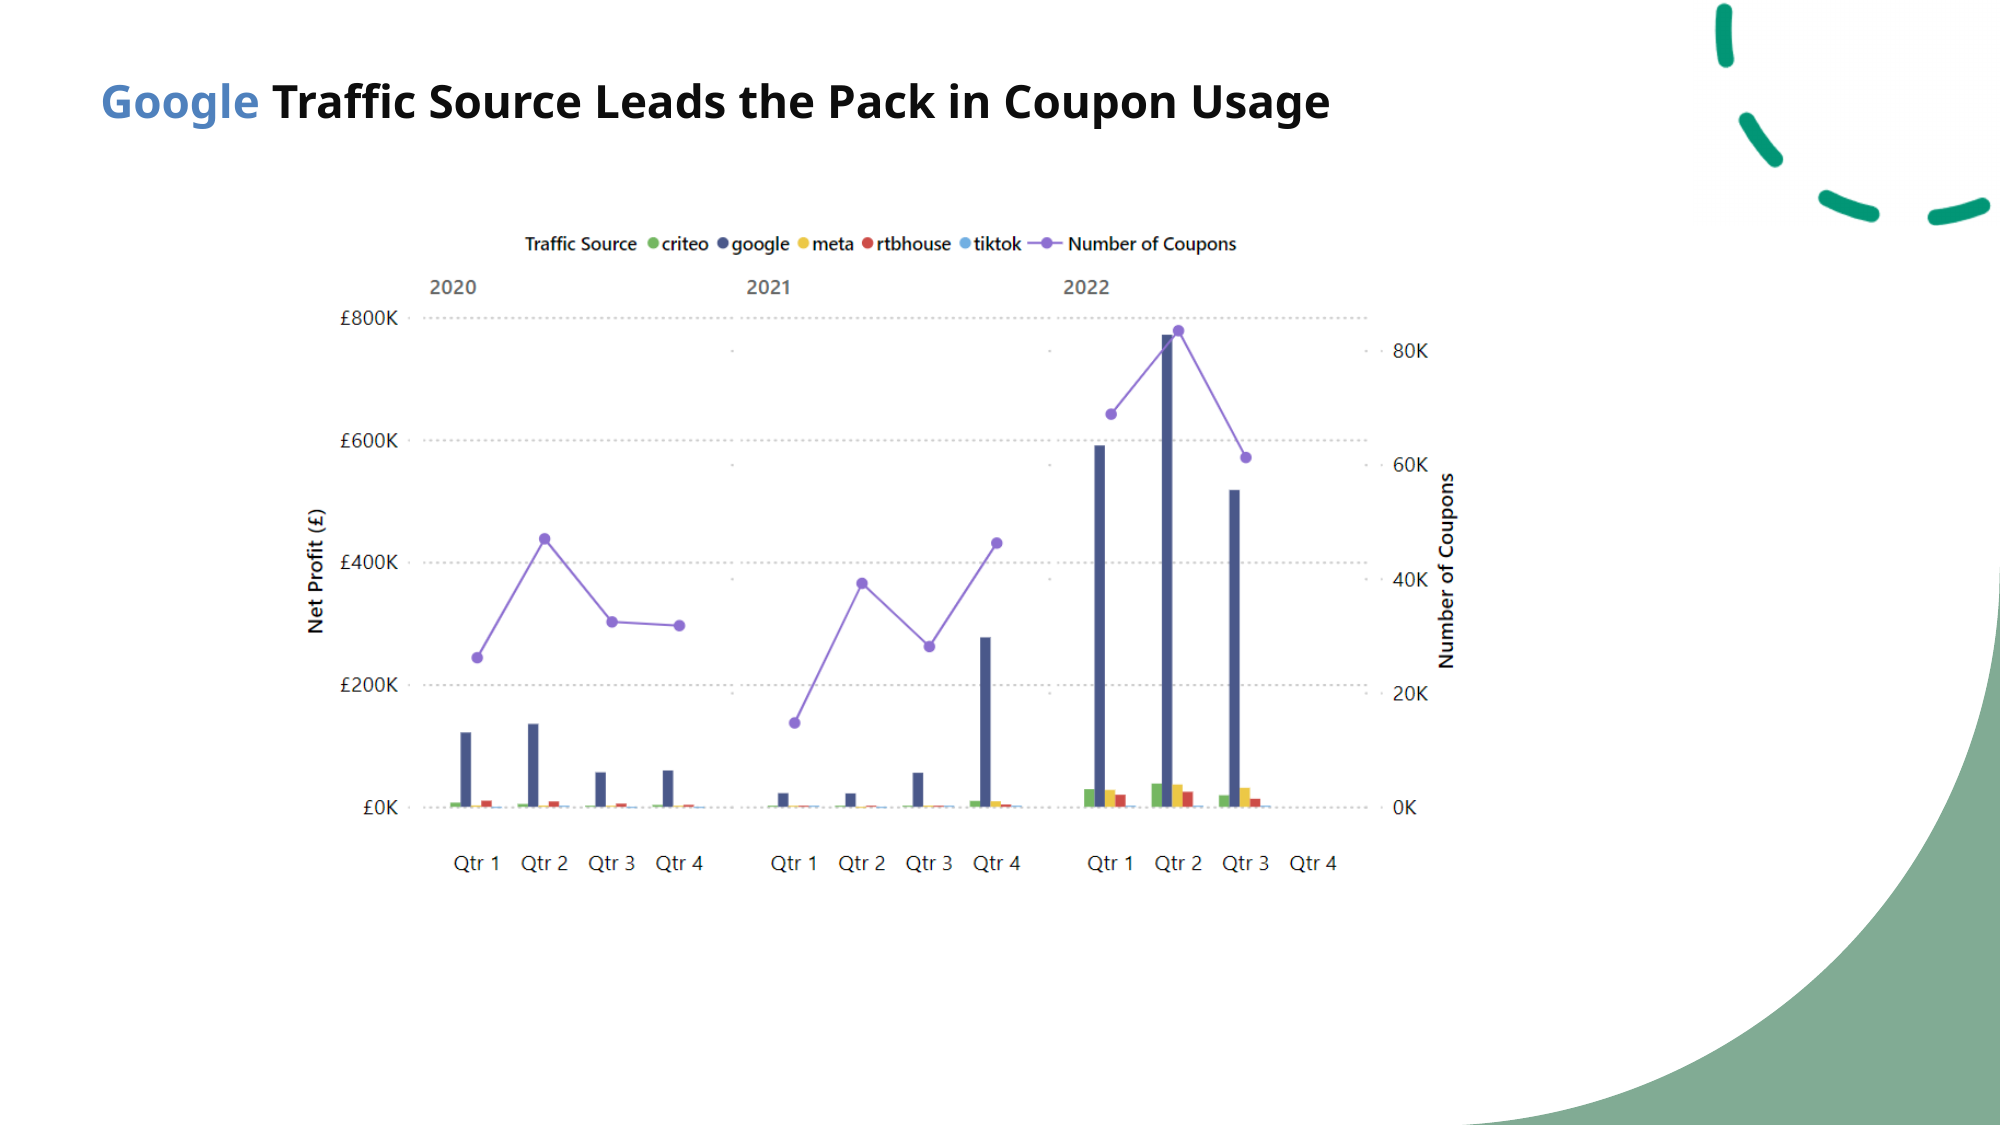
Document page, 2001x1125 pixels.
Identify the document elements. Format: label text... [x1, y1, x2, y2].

picture [306, 211, 1499, 914]
picture [1693, 0, 2000, 226]
text_box Google Traffic Source Leads the Pack in Coupon Usage [85, 57, 1688, 199]
